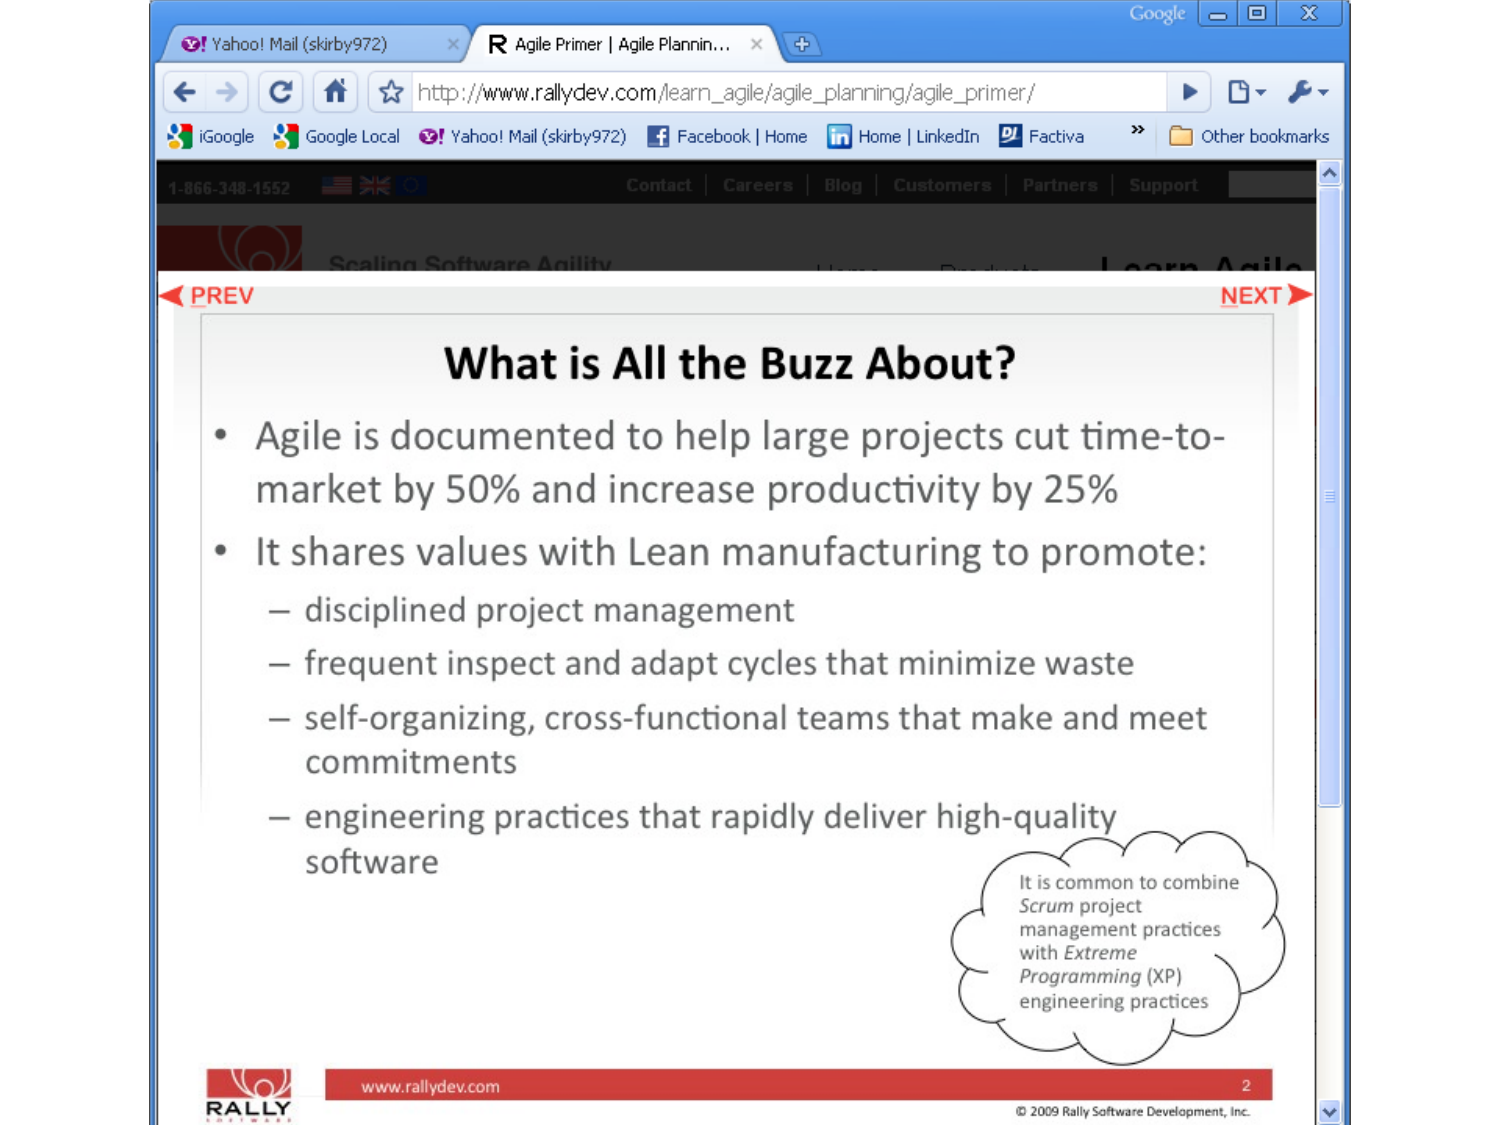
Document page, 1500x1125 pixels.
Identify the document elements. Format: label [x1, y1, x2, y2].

picture [148, 0, 1351, 1125]
